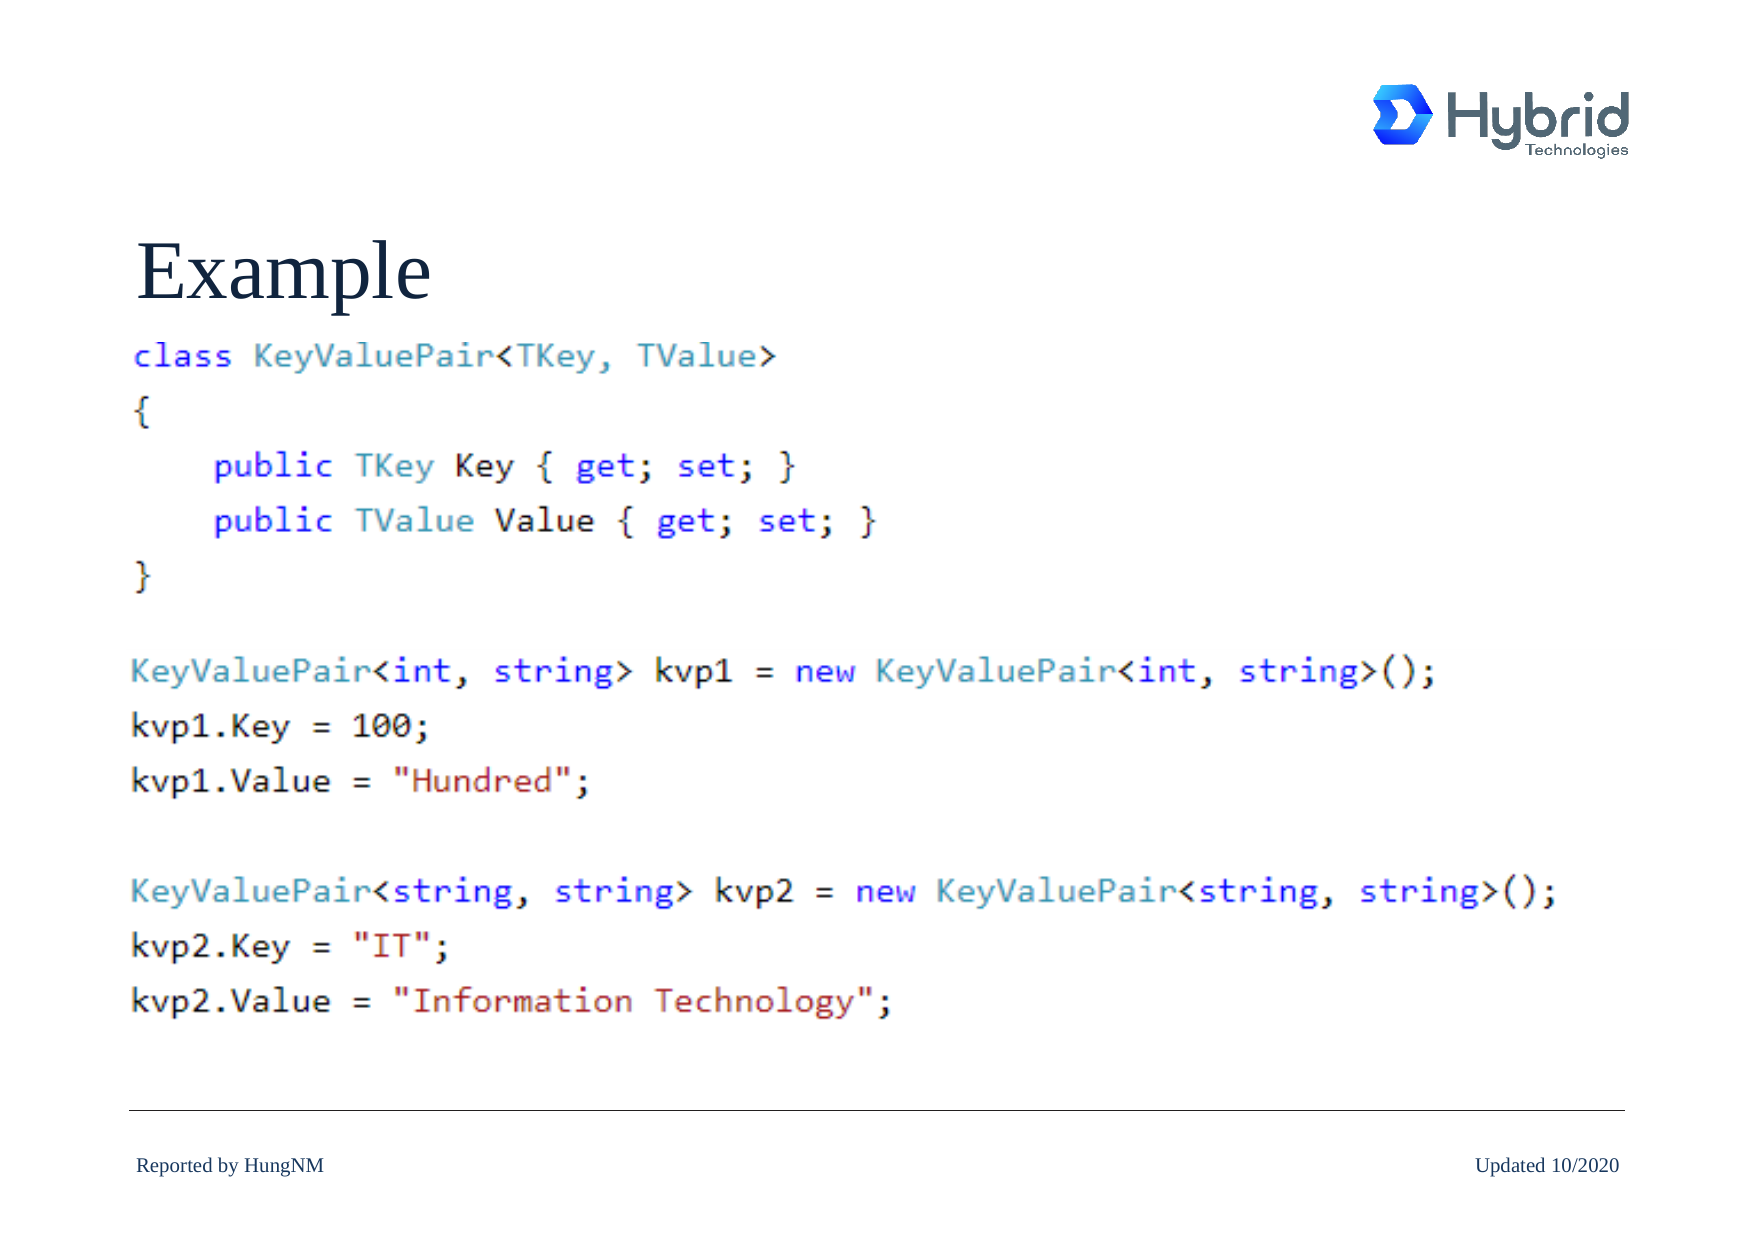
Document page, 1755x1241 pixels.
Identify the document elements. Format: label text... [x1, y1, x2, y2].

picture [1339, 45, 1665, 183]
list Updated 10/2020 [1222, 1131, 1635, 1183]
list Reported by HungNM [121, 1131, 603, 1183]
list Example [121, 157, 853, 304]
picture [125, 648, 1678, 1041]
picture [125, 341, 964, 604]
